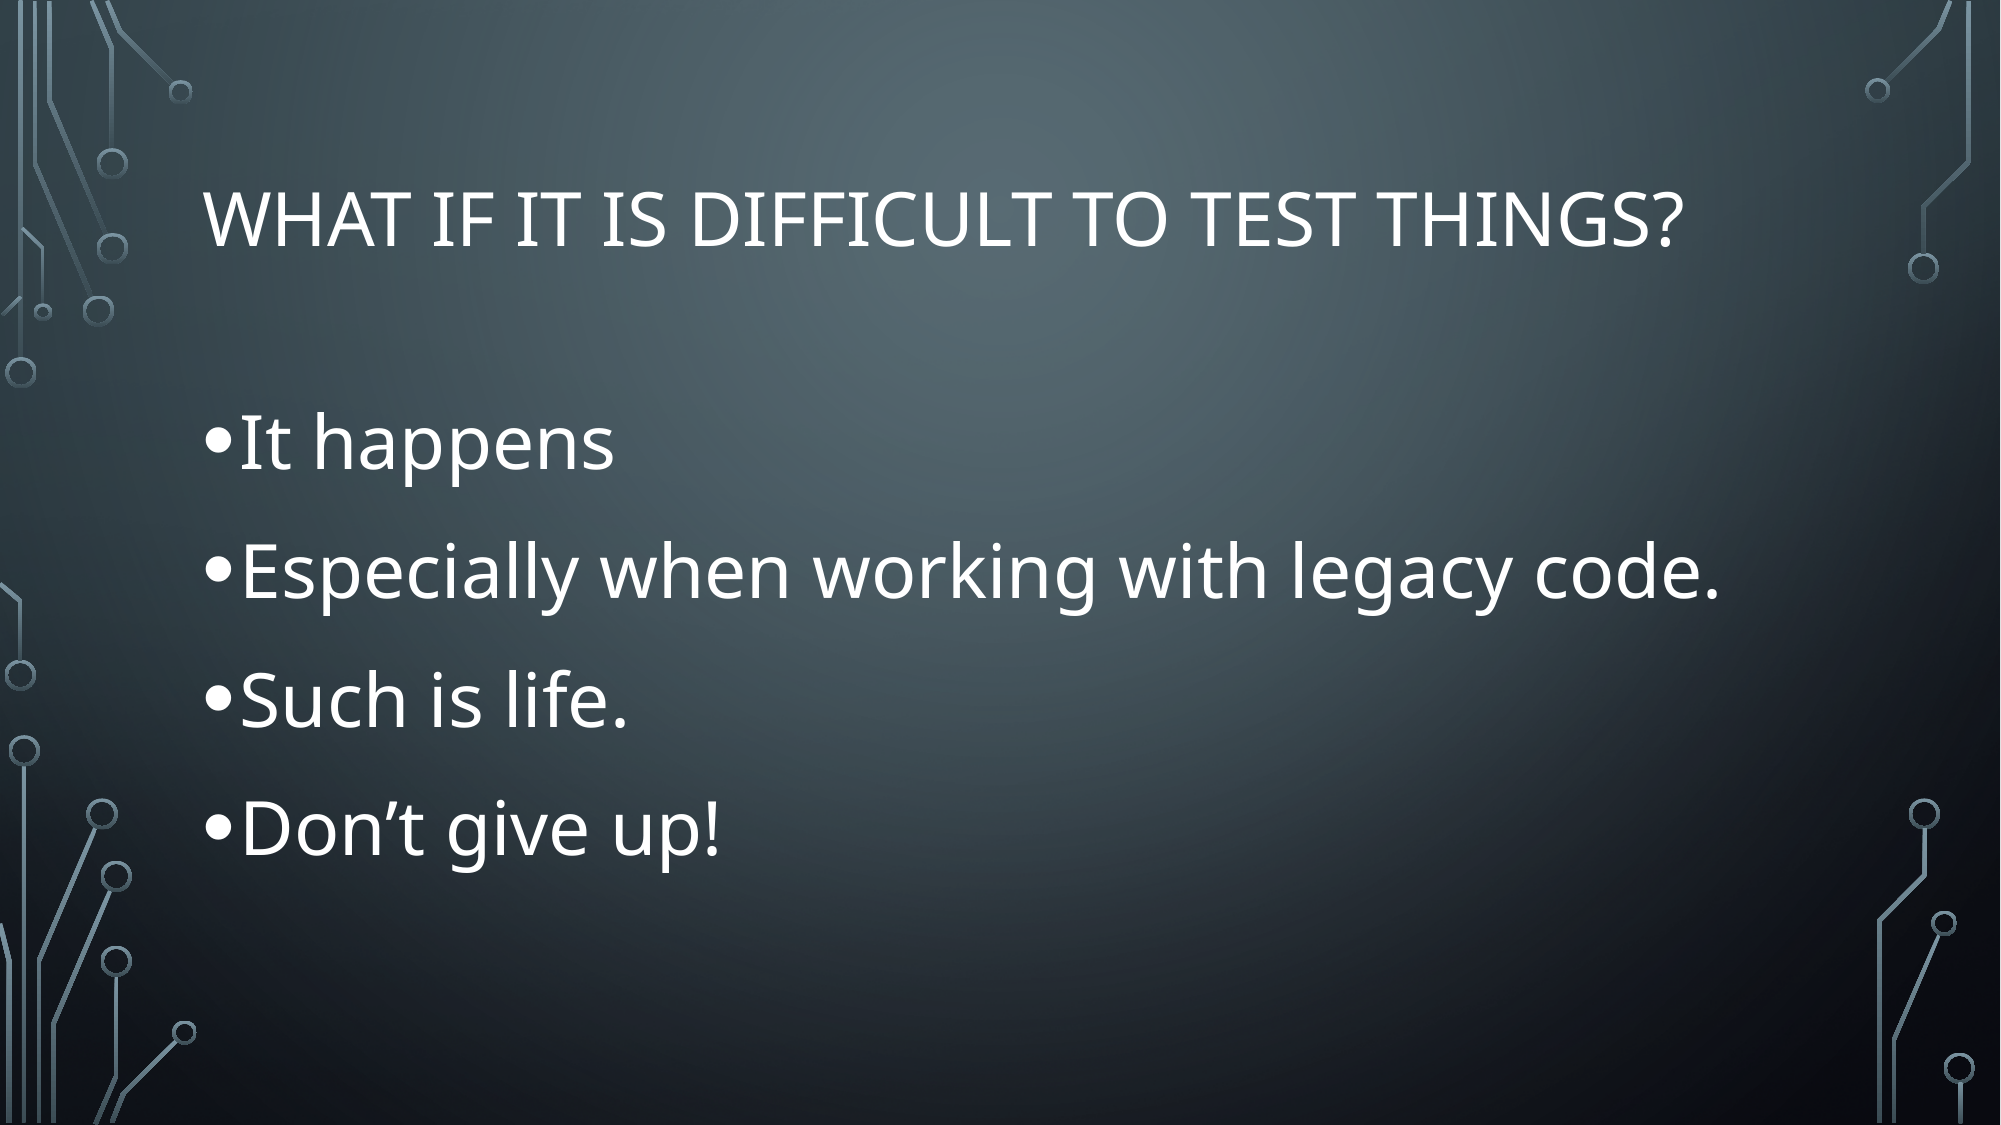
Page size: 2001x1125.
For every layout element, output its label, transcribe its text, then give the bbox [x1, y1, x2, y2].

title What if it is difficult to test things? [187, 101, 1813, 344]
list It happens Especially when working with legacy code. Such is life. Don’t give up! [187, 369, 1813, 950]
